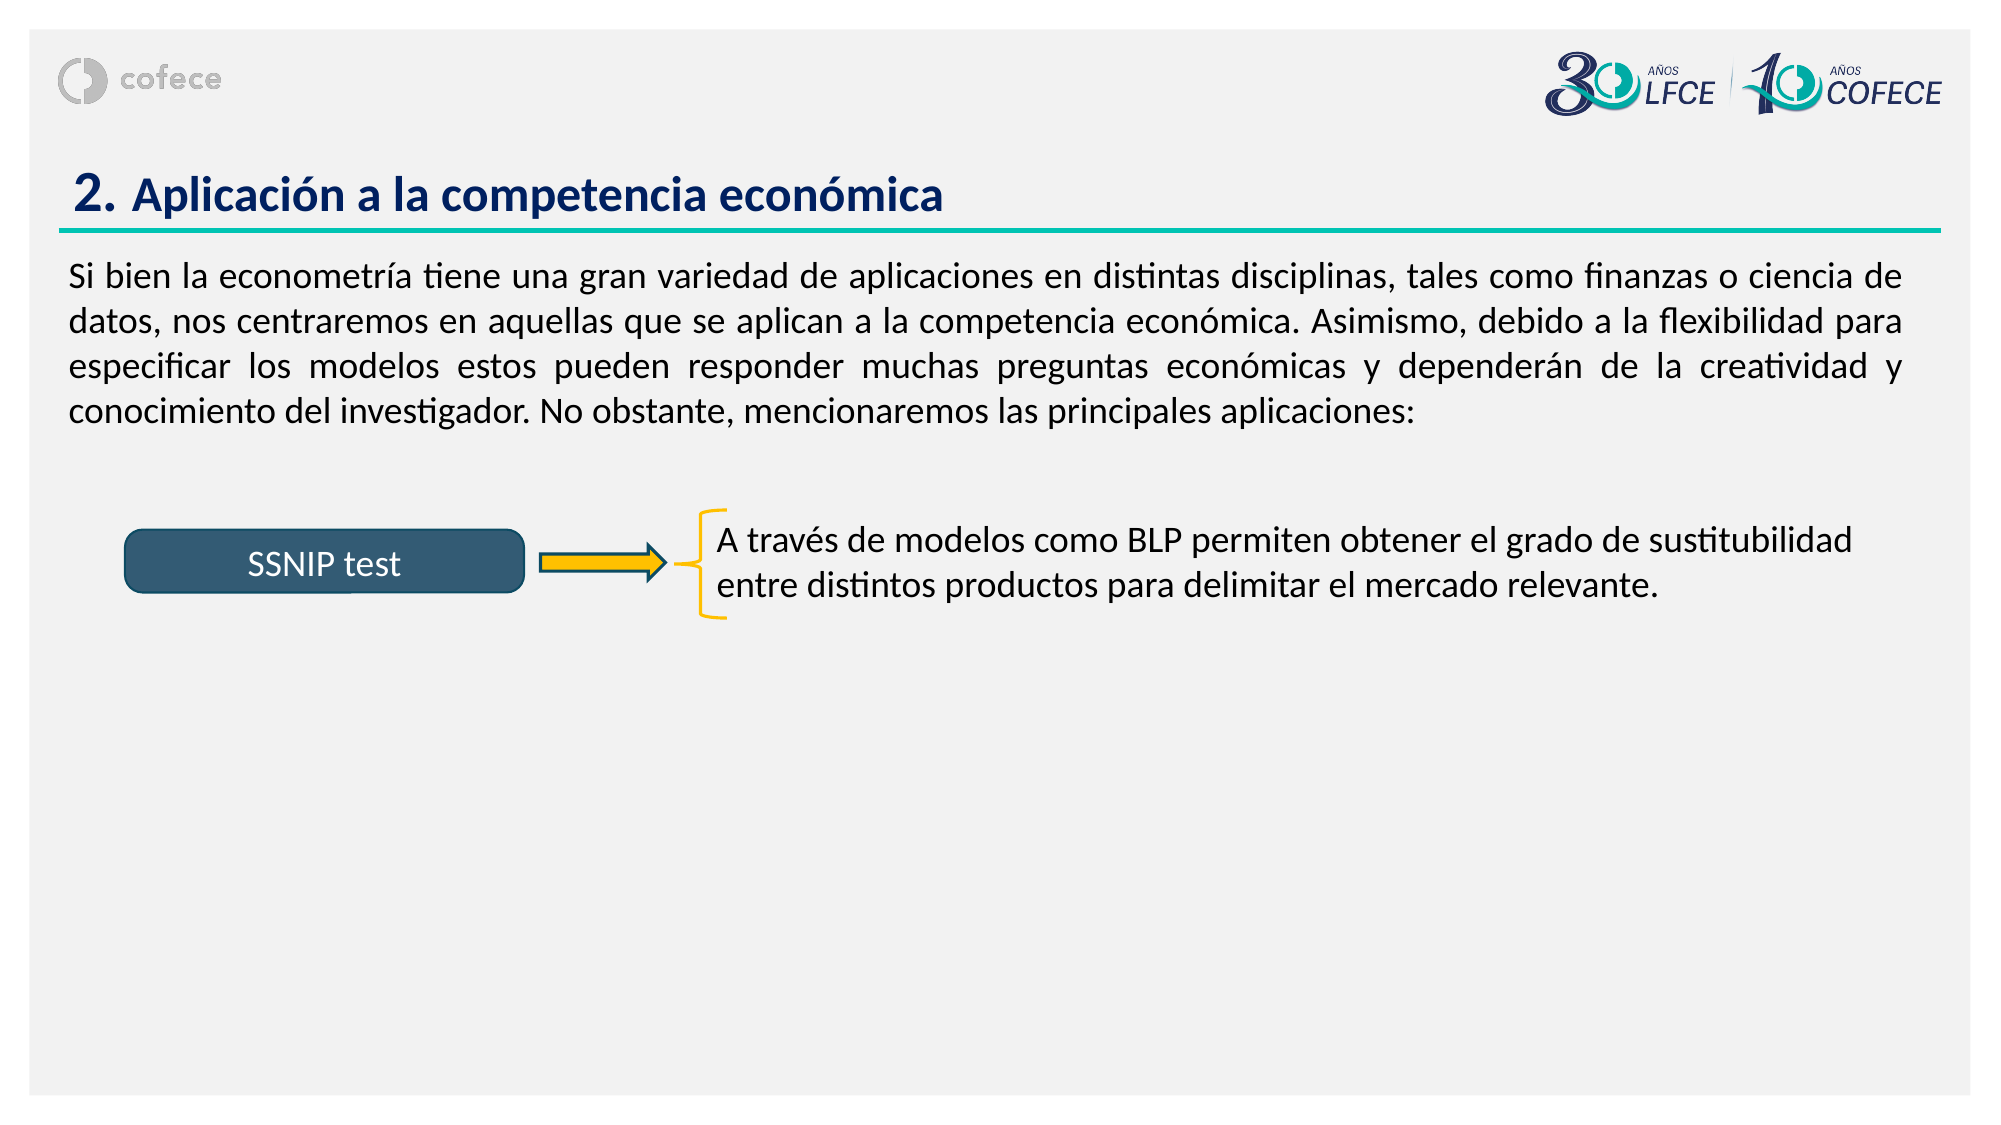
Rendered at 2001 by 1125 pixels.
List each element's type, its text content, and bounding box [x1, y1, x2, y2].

text_box [539, 542, 667, 583]
text_box A través de modelos como BLP permiten obtener el grado de sustitubilidad entre distintos productos para delimitar el mercado relevante. [700, 506, 1920, 615]
text_box SSNIP test [123, 528, 526, 594]
picture [58, 58, 221, 104]
picture [1545, 46, 1942, 116]
text_box Si bien la econometría tiene una gran variedad de aplicaciones en distintas disciplinas, tales como finanzas o ciencia de datos, nos centraremos en aquellas que se aplican a la competencia económica. Asimismo, debido a la flexibilidad para especificar los modelos estos pueden responder muchas preguntas económicas y dependerán de la creatividad y conocimiento del investigador. No obstante, mencionaremos las principales aplicaciones: [53, 244, 1920, 439]
title 2. Aplicación a la competencia económica [58, 141, 1942, 233]
text_box [674, 509, 727, 619]
